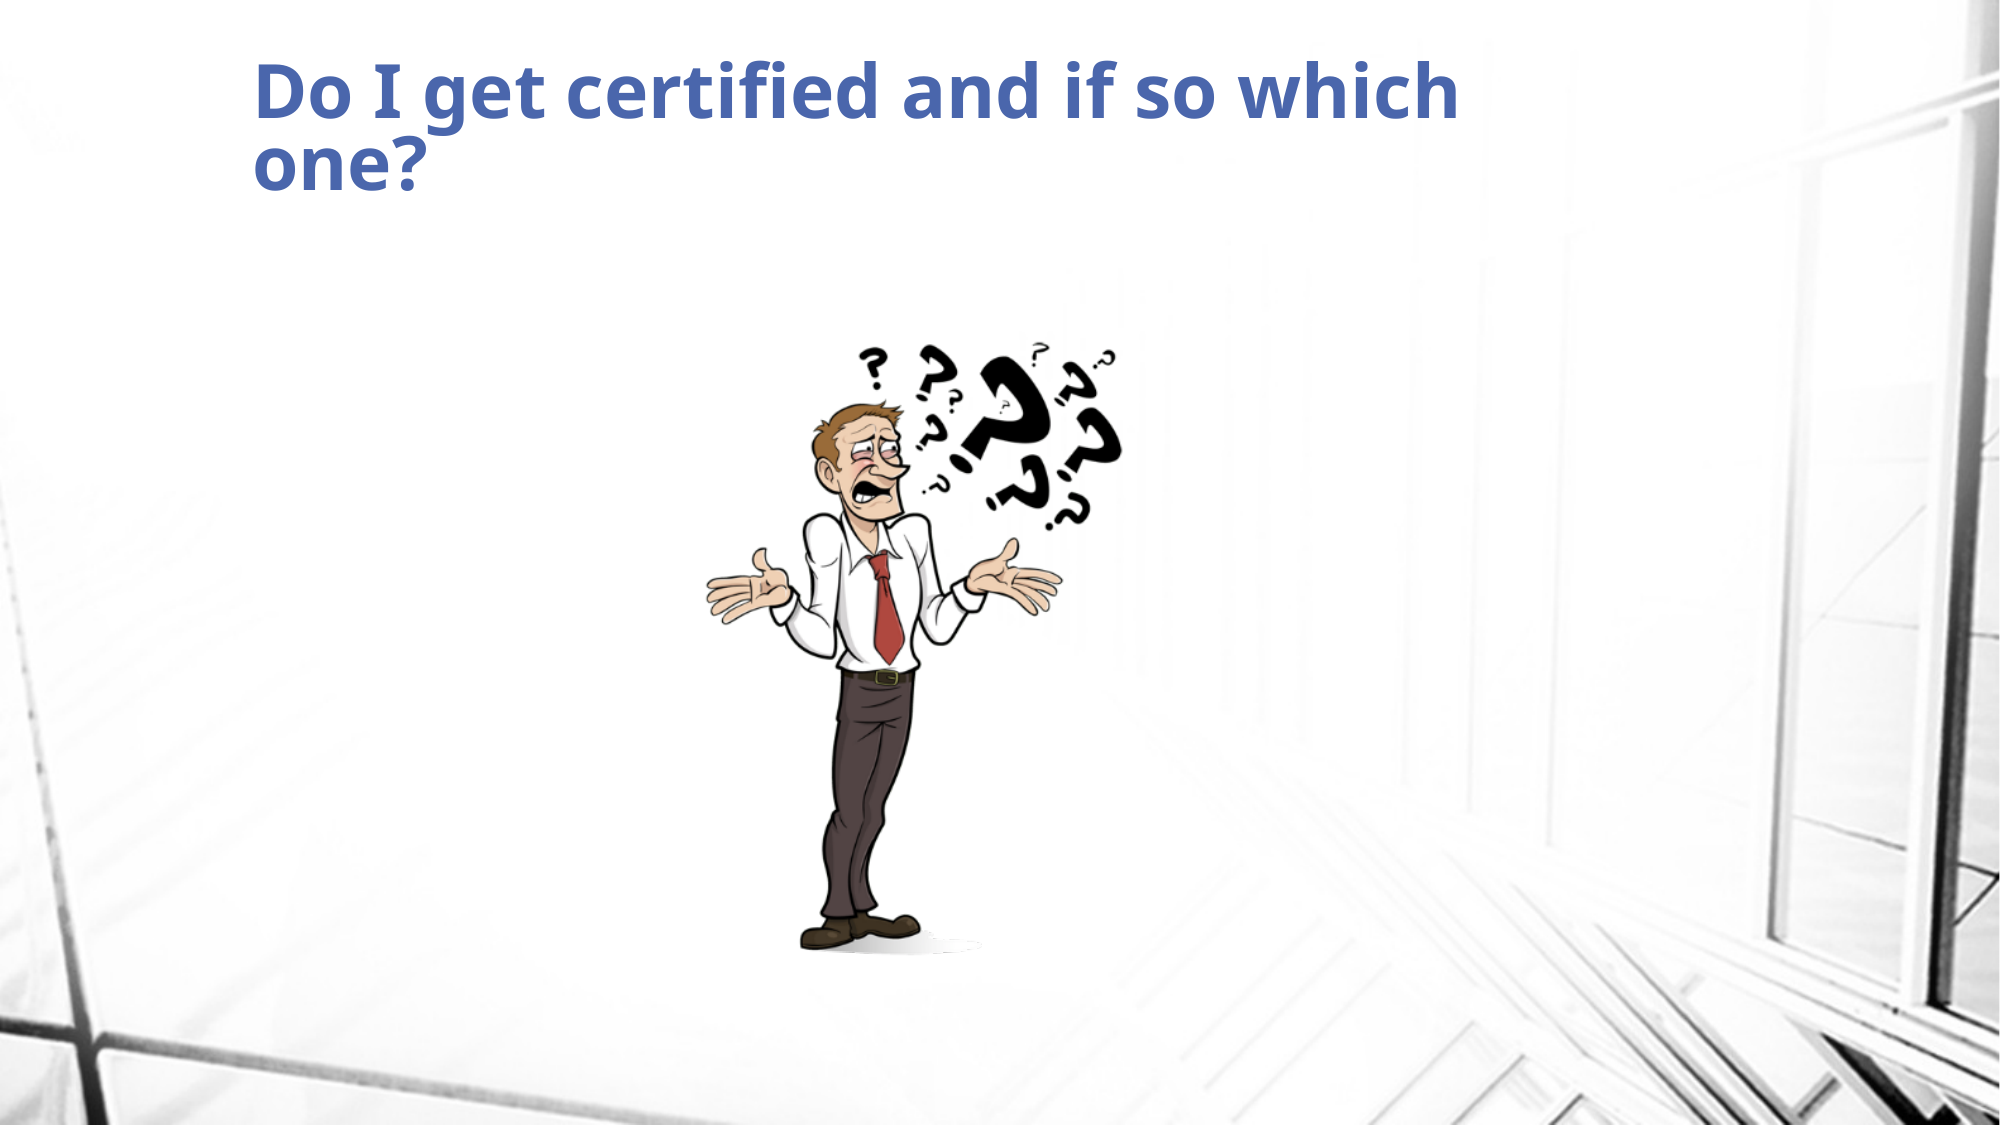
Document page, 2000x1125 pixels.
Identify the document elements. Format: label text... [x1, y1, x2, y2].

picture [0, 0, 2000, 1125]
title Do I get certified and if so which one? [237, 37, 1663, 213]
